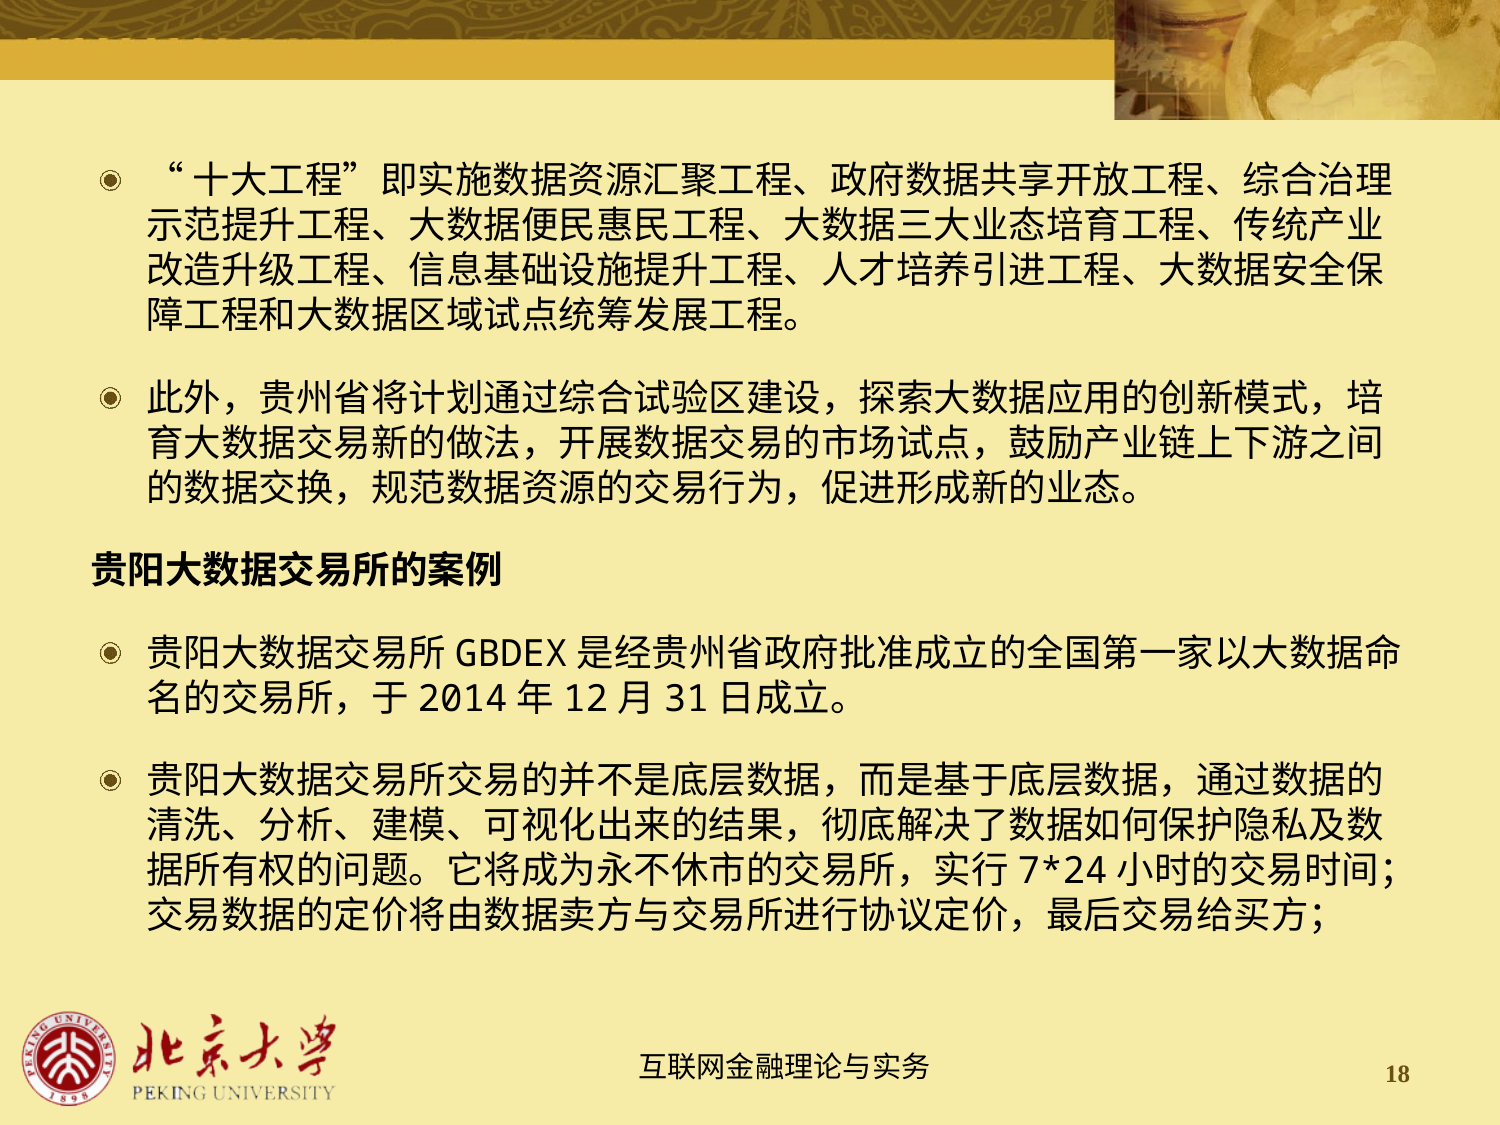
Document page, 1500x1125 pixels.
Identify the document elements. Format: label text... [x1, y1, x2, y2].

list “十大工程”即实施数据资源汇聚工程、政府数据共享开放工程、综合治理示范提升工程、大数据便民惠民工程、大数据三大业态培育工程、传统产业改造升级工程、信息基础设施提升工程、人才培养引进工程、大数据安全保障工程和大数据区域试点统筹发展工程。 此外，贵州省将计划通过综合试验区建设，探索大数据应用的创新模式，培育大数据交易新的做法，开展数据交易的市场试点，鼓励产业链上下游之间的数据交换，规范数据资源的交易行为，促进形成新的业态。 贵阳大数据交易所的案例 贵阳大数据交易所GBDEX是经贵州省政府批准成立的全国第一家以大数据命名的交易所，于2014年12月31日成立。 贵阳大数据交易所交易的并不是底层数据，而是基于底层数据，通过数据的清洗、分析、建模、可视化出来的结果，彻底解决了数据如何保护隐私及数据所有权的问题。它将成为永不休市的交易所，实行7*24小时的交易时间；交易数据的定价将由数据卖方与交易所进行协议定价，最后交易给买方； [75, 149, 1425, 999]
slide_number 18 [1074, 1042, 1425, 1103]
picture [0, 0, 1500, 120]
picture [90, 759, 130, 799]
picture [90, 159, 130, 199]
picture [19, 984, 339, 1109]
picture [90, 376, 130, 417]
picture [90, 631, 130, 672]
